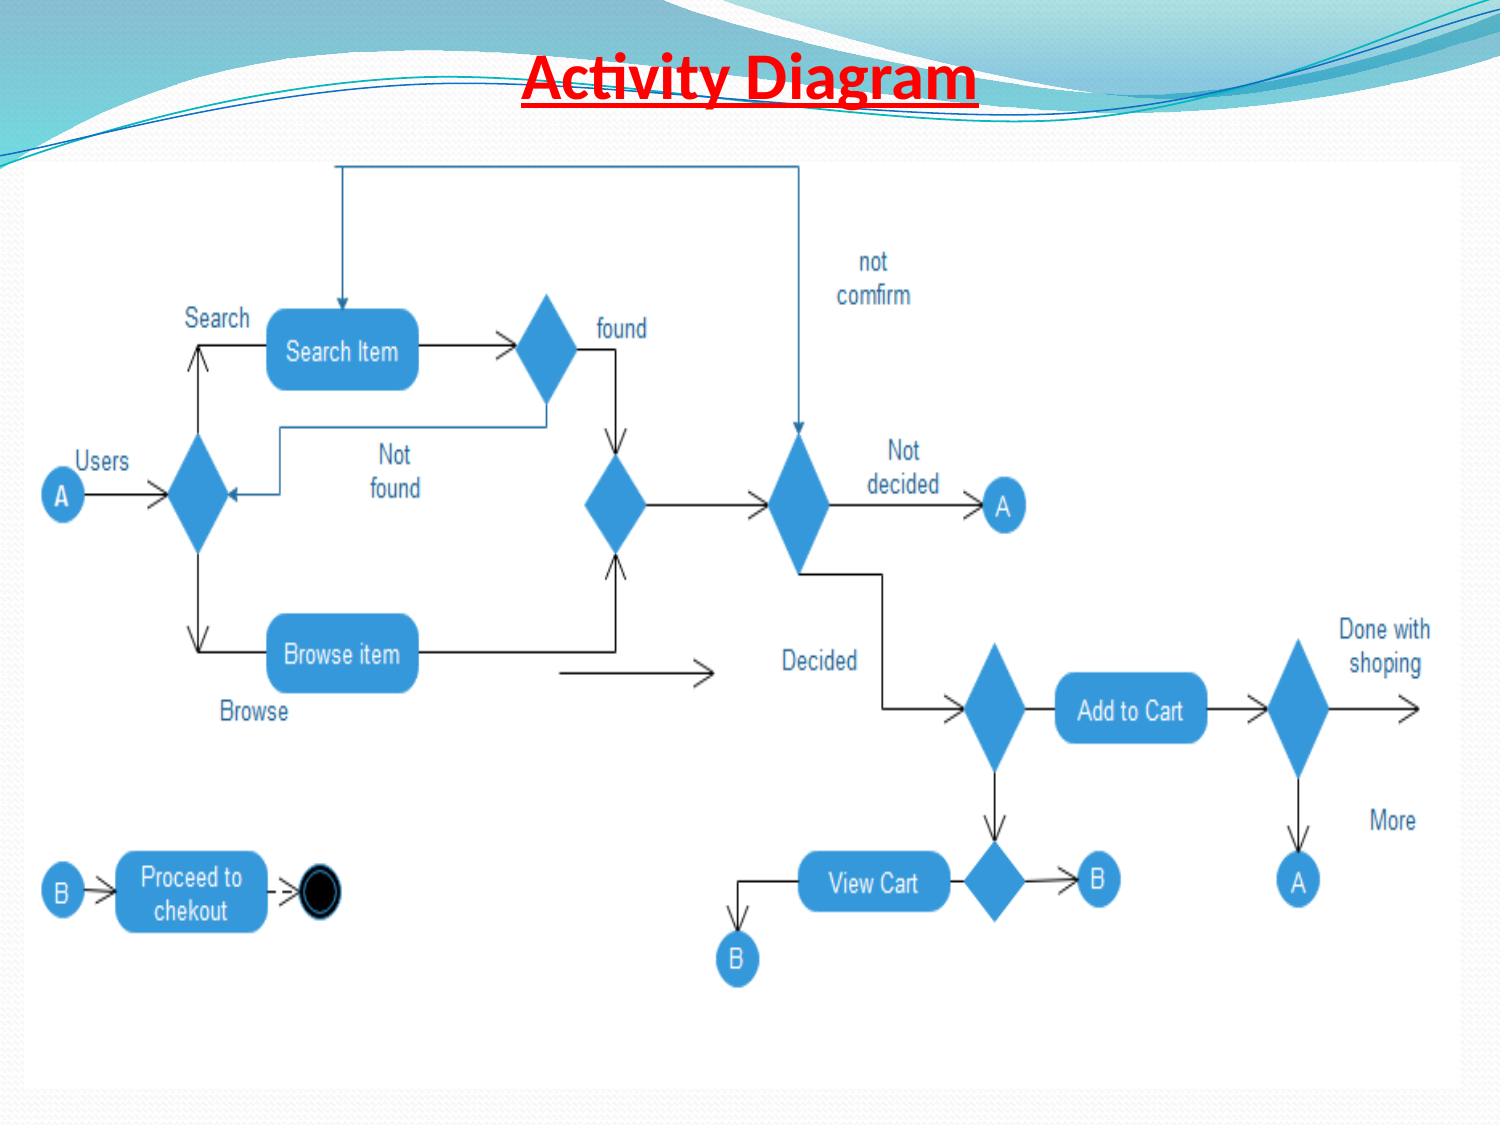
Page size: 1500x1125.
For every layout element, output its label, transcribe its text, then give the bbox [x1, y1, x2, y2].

title Activity Diagram [75, 0, 1425, 138]
picture [24, 162, 1460, 1090]
